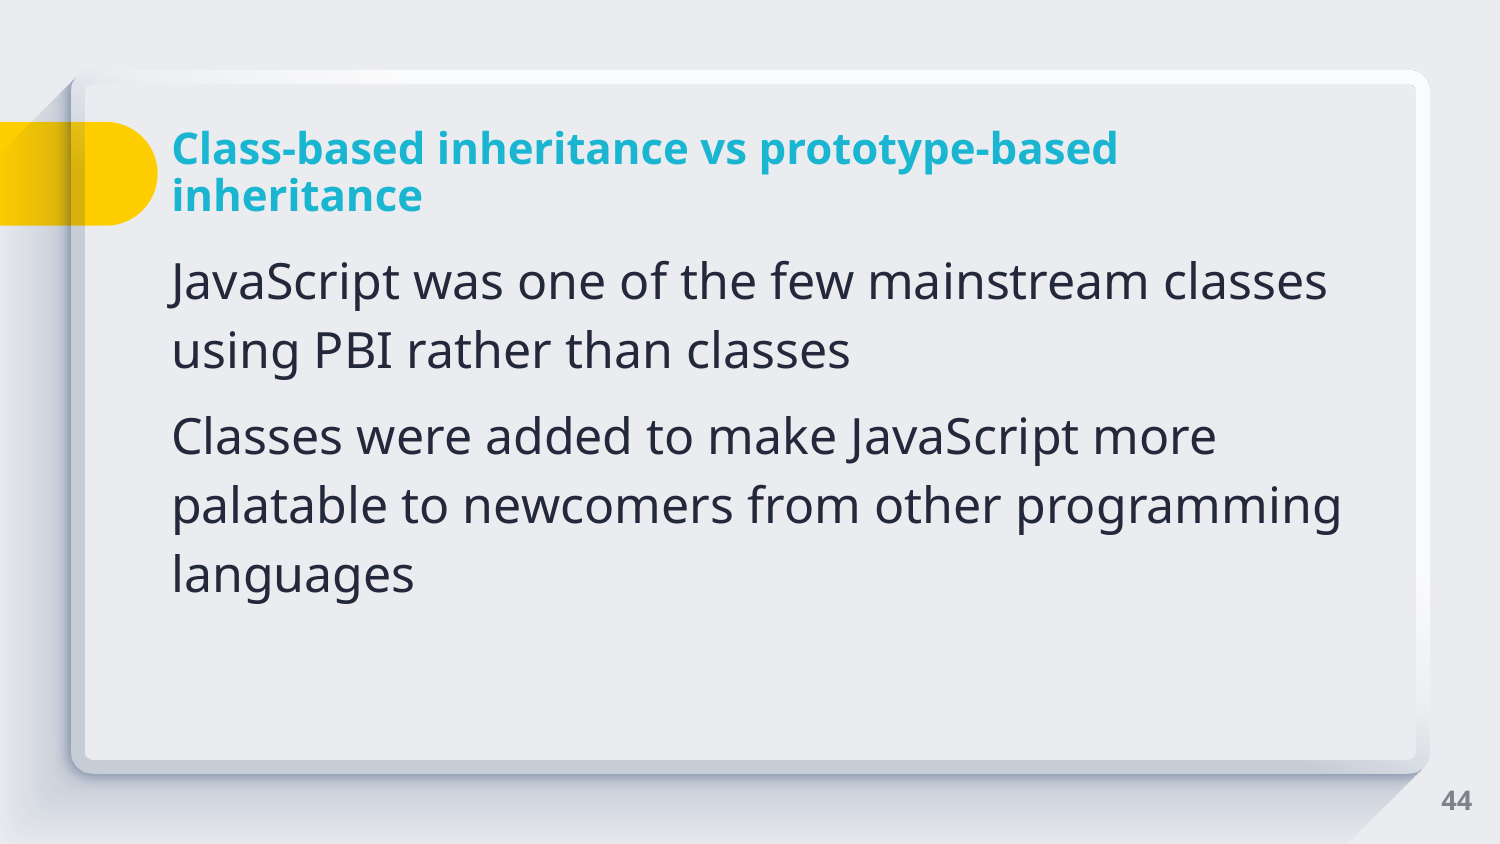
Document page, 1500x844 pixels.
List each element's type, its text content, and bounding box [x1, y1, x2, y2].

list JavaScript was one of the few mainstream classes using PBI rather than classes Classes were added to make JavaScript more palatable to newcomers from other programming languages [171, 240, 1354, 694]
title Class-based inheritance vs prototype-based inheritance [171, 121, 1354, 226]
picture [0, 0, 1500, 844]
slide_number ‹#› [1414, 759, 1500, 844]
